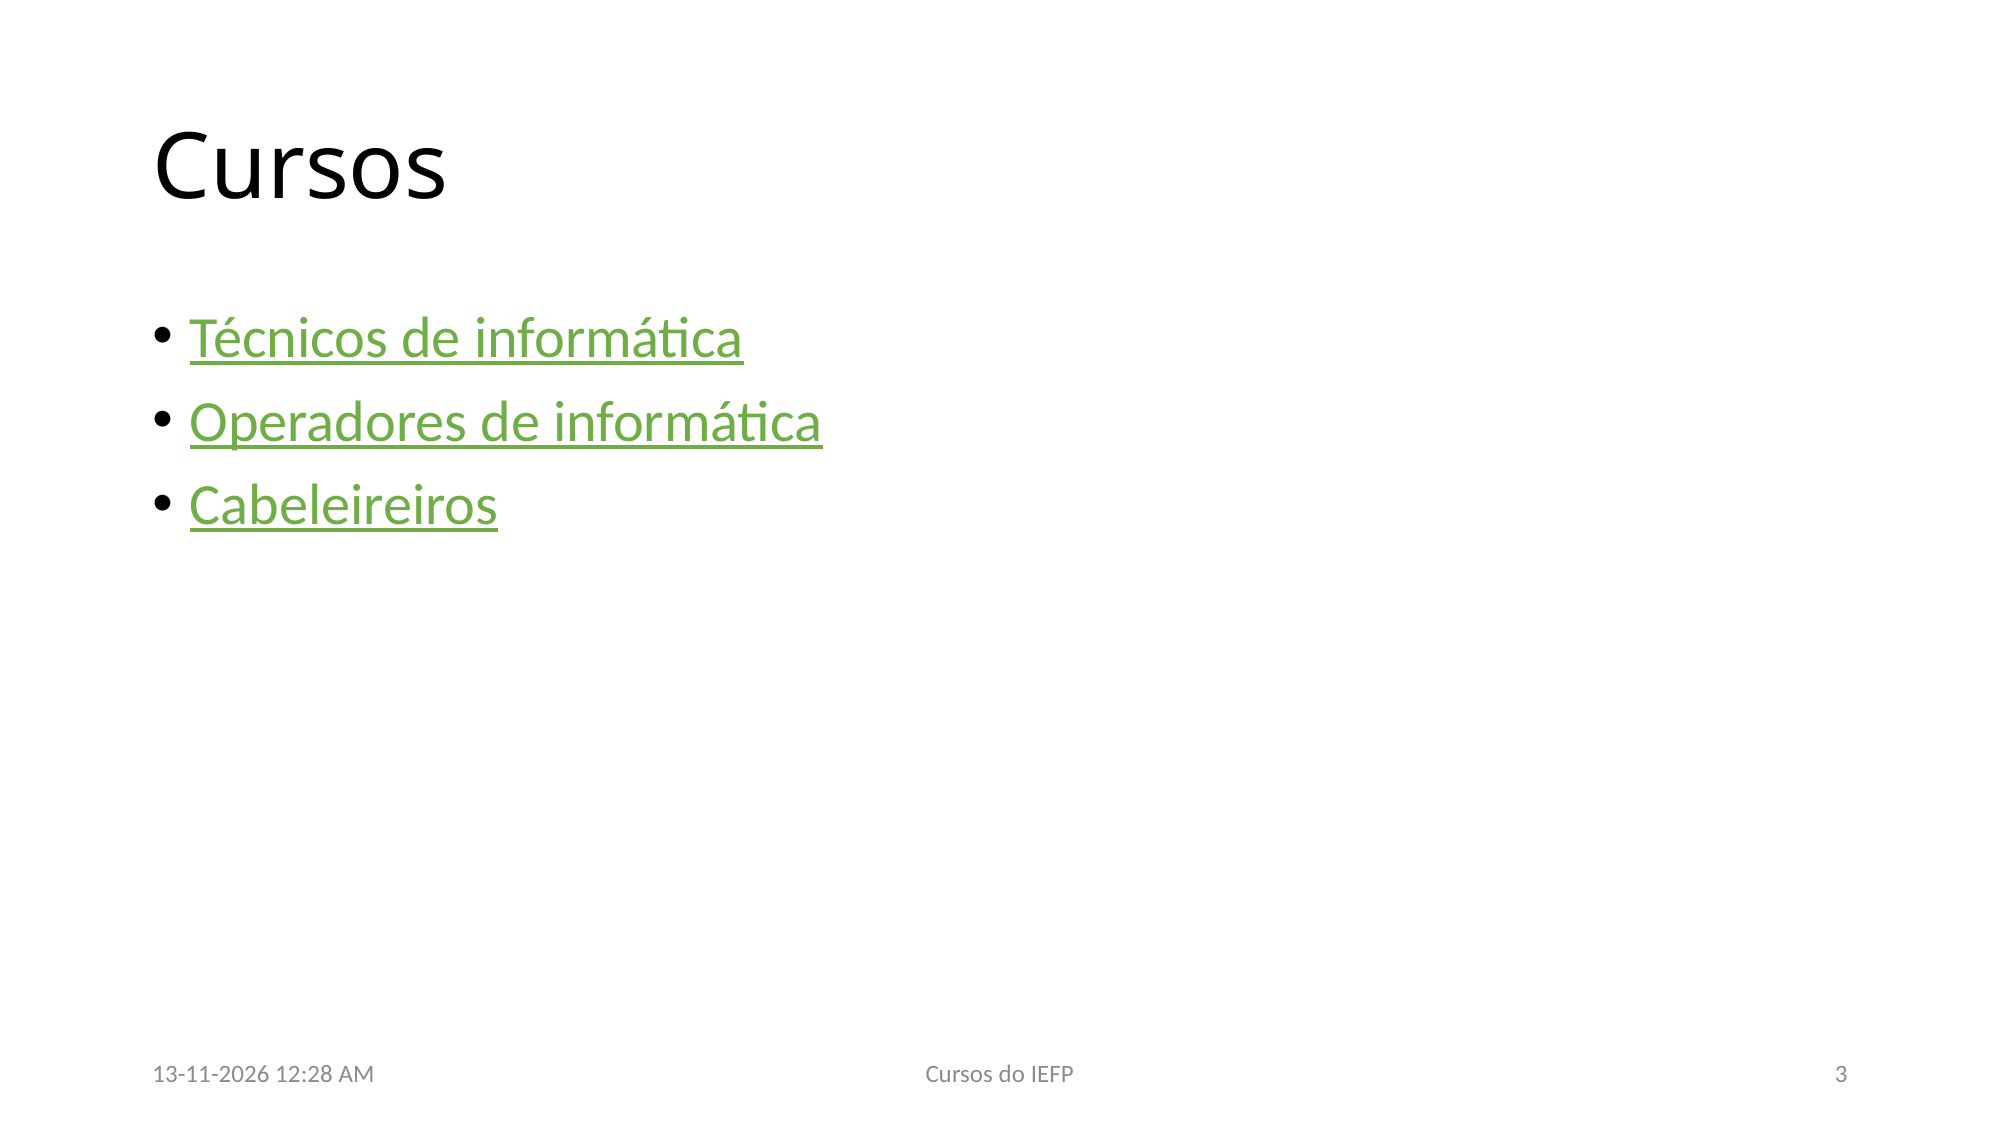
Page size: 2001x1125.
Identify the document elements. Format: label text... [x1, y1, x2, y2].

list Técnicos de informática Operadores de informática Cabeleireiros [137, 299, 1863, 1014]
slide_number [137, 1042, 588, 1103]
slide_number 3 [1412, 1042, 1863, 1103]
title Cursos [137, 59, 1863, 278]
footer Cursos do IEFP [662, 1042, 1338, 1103]
